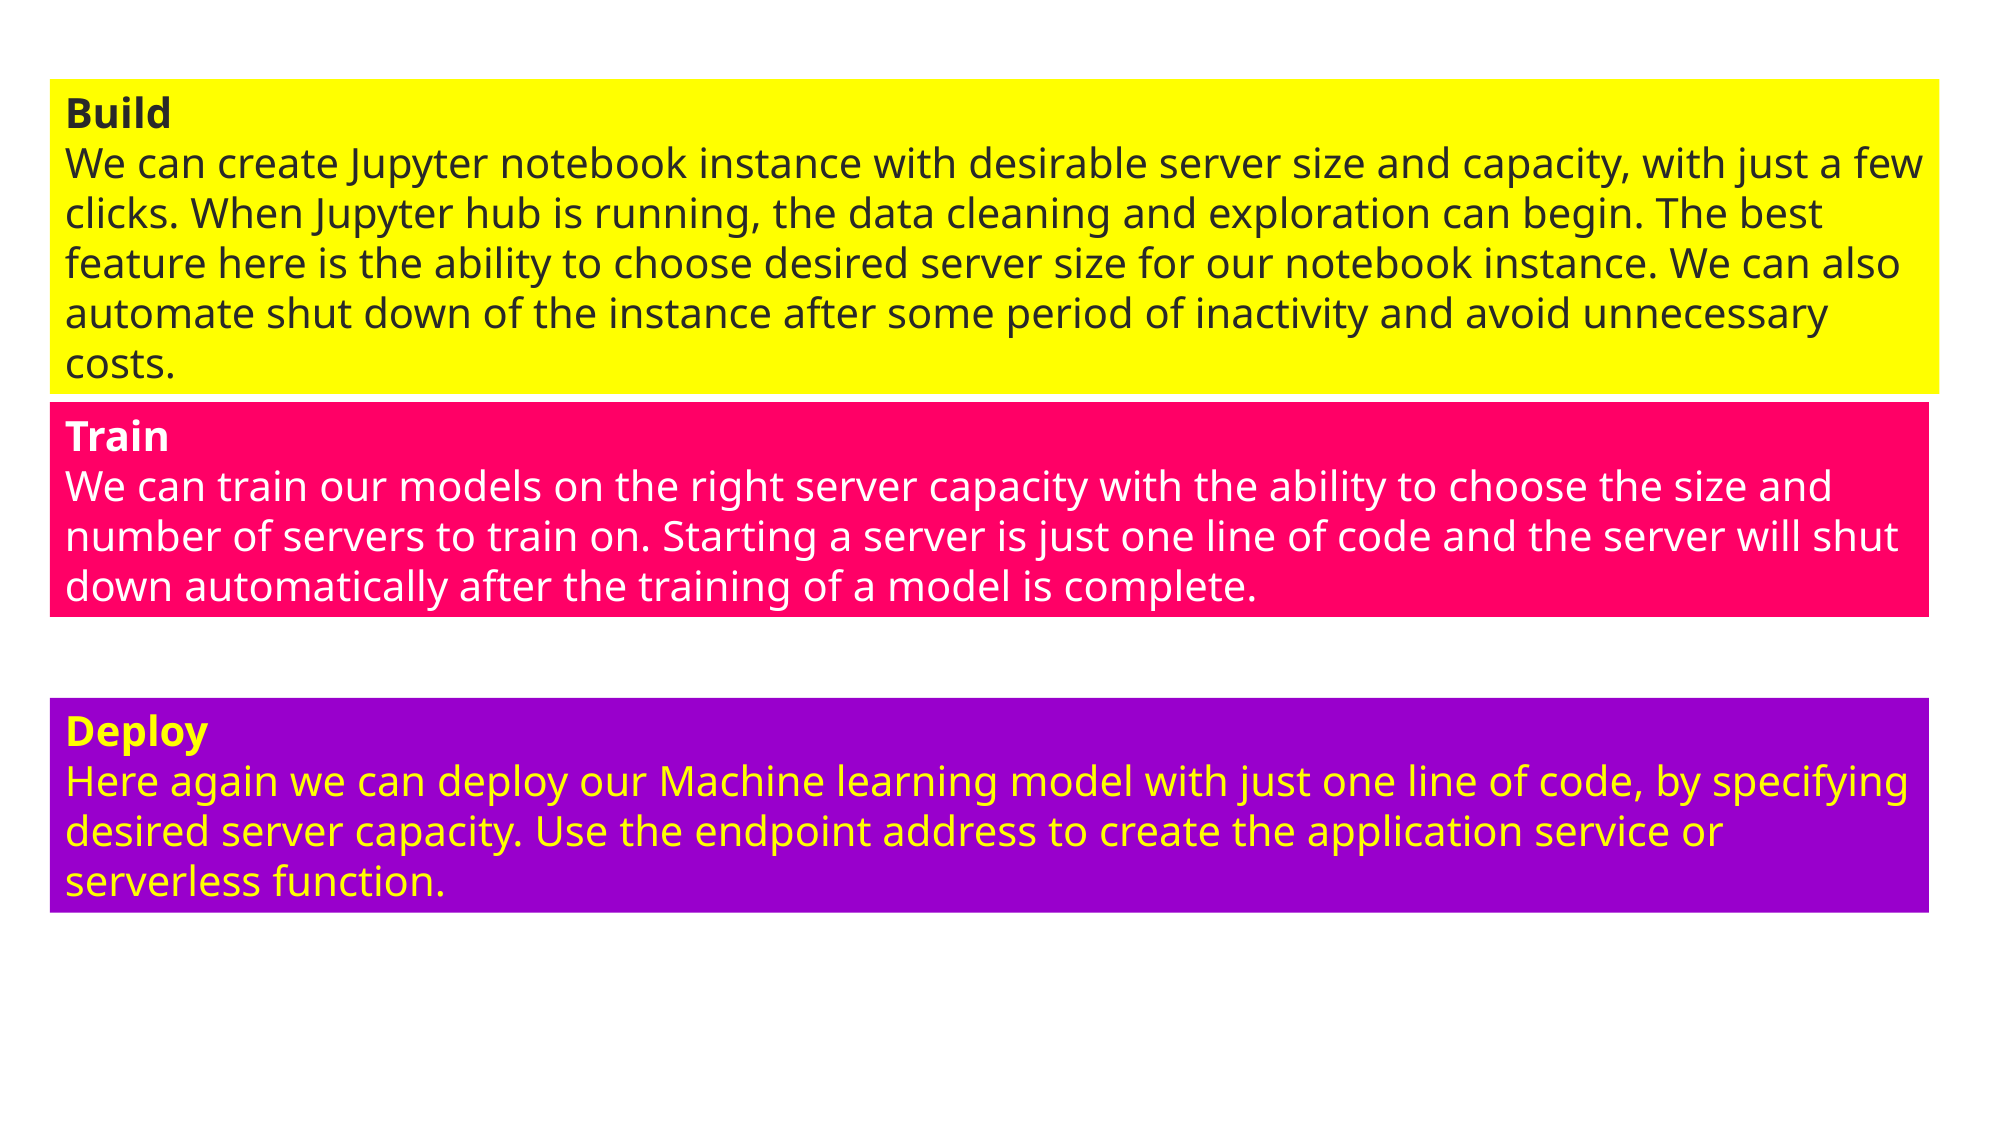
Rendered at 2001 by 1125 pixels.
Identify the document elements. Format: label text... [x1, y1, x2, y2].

text_box Train We can train our models on the right server capacity with the ability to choose the size and number of servers to train on. Starting a server is just one line of code and the server will shut down automatically after the training of a model is complete. [49, 402, 1929, 617]
text_box Build We can create Jupyter notebook instance with desirable server size and capacity, with just a few clicks. When Jupyter hub is running, the data cleaning and exploration can begin. The best feature here is the ability to choose desired server size for our notebook instance. We can also automate shut down of the instance after some period of inactivity and avoid unnecessary costs. [49, 79, 1940, 394]
text_box Deploy Here again we can deploy our Machine learning model with just one line of code, by specifying desired server capacity. Use the endpoint address to create the application service or serverless function. [49, 697, 1929, 913]
